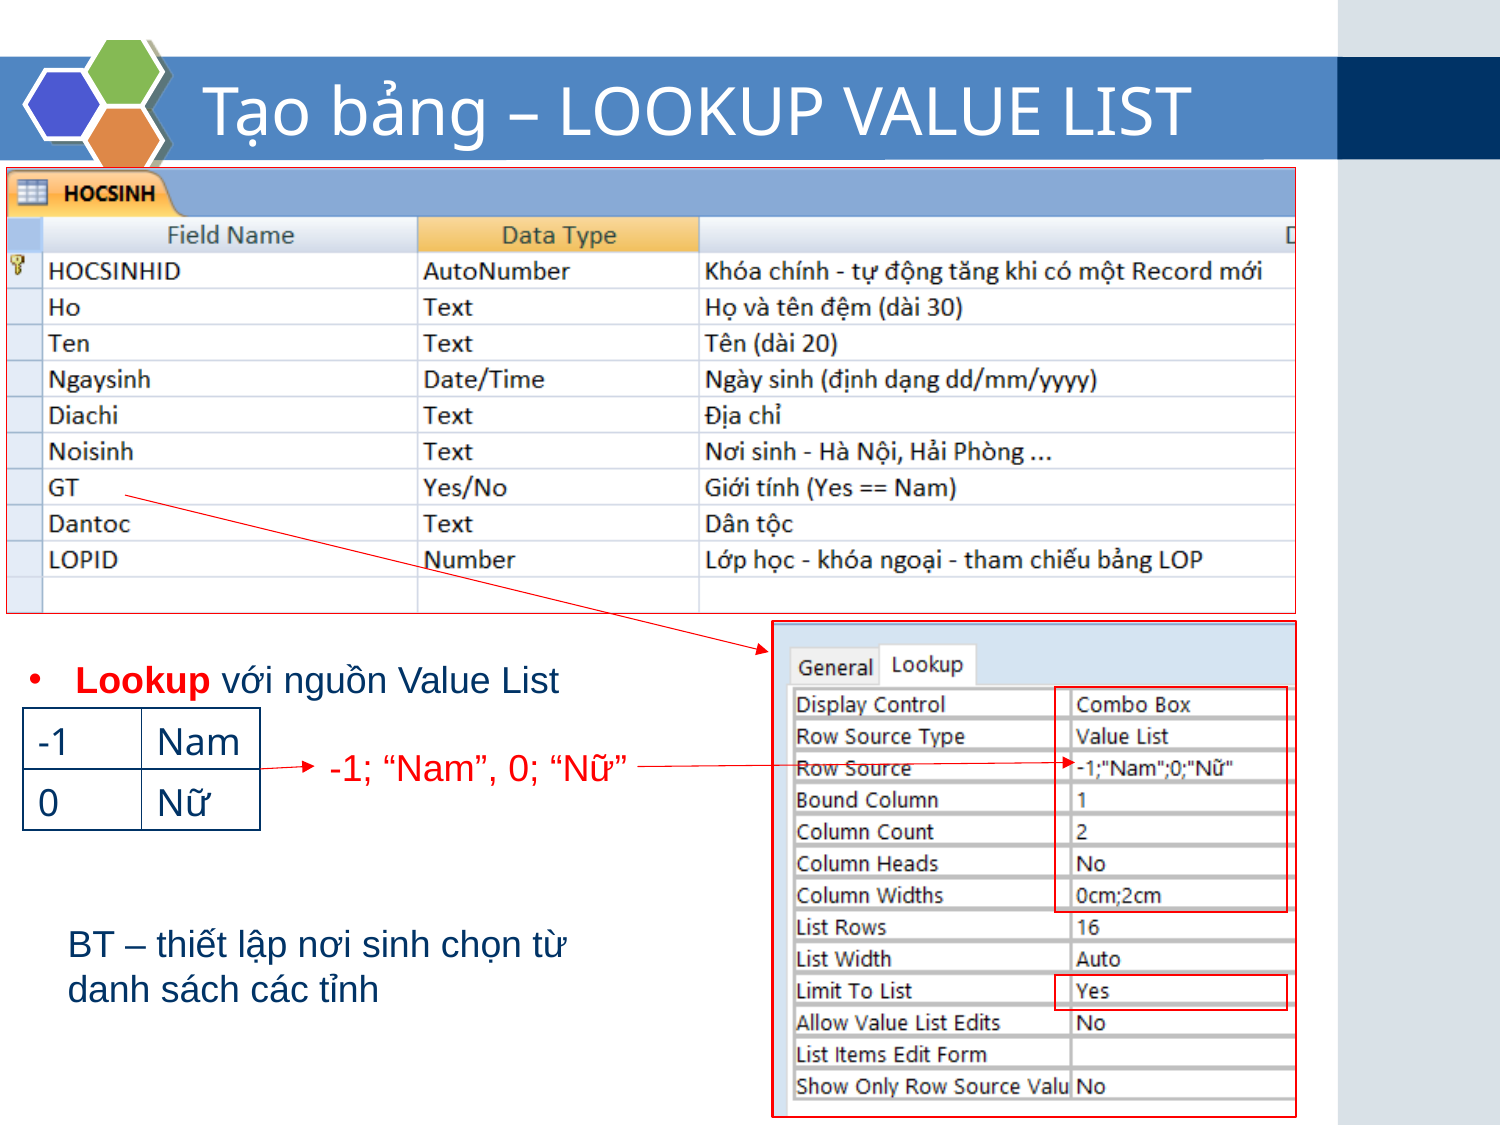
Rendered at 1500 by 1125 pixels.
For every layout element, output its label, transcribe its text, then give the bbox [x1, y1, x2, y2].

text_box Lookup với nguồn Value List [13, 626, 575, 709]
table_header Nam [142, 709, 259, 768]
picture [6, 167, 1296, 614]
title Tạo bảng – LOOKUP VALUE LIST [187, 62, 1350, 155]
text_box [124, 495, 769, 653]
text_box -1; “Nam”, 0; “Nữ” [314, 736, 643, 796]
text_box BT – thiết lập nơi sinh chọn từ danh sách các tỉnh [52, 912, 584, 1018]
table_header -1 [24, 709, 141, 768]
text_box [637, 762, 1075, 767]
table_cell 0 [24, 770, 141, 829]
picture [773, 622, 1296, 1116]
table_cell Nữ [142, 770, 259, 829]
